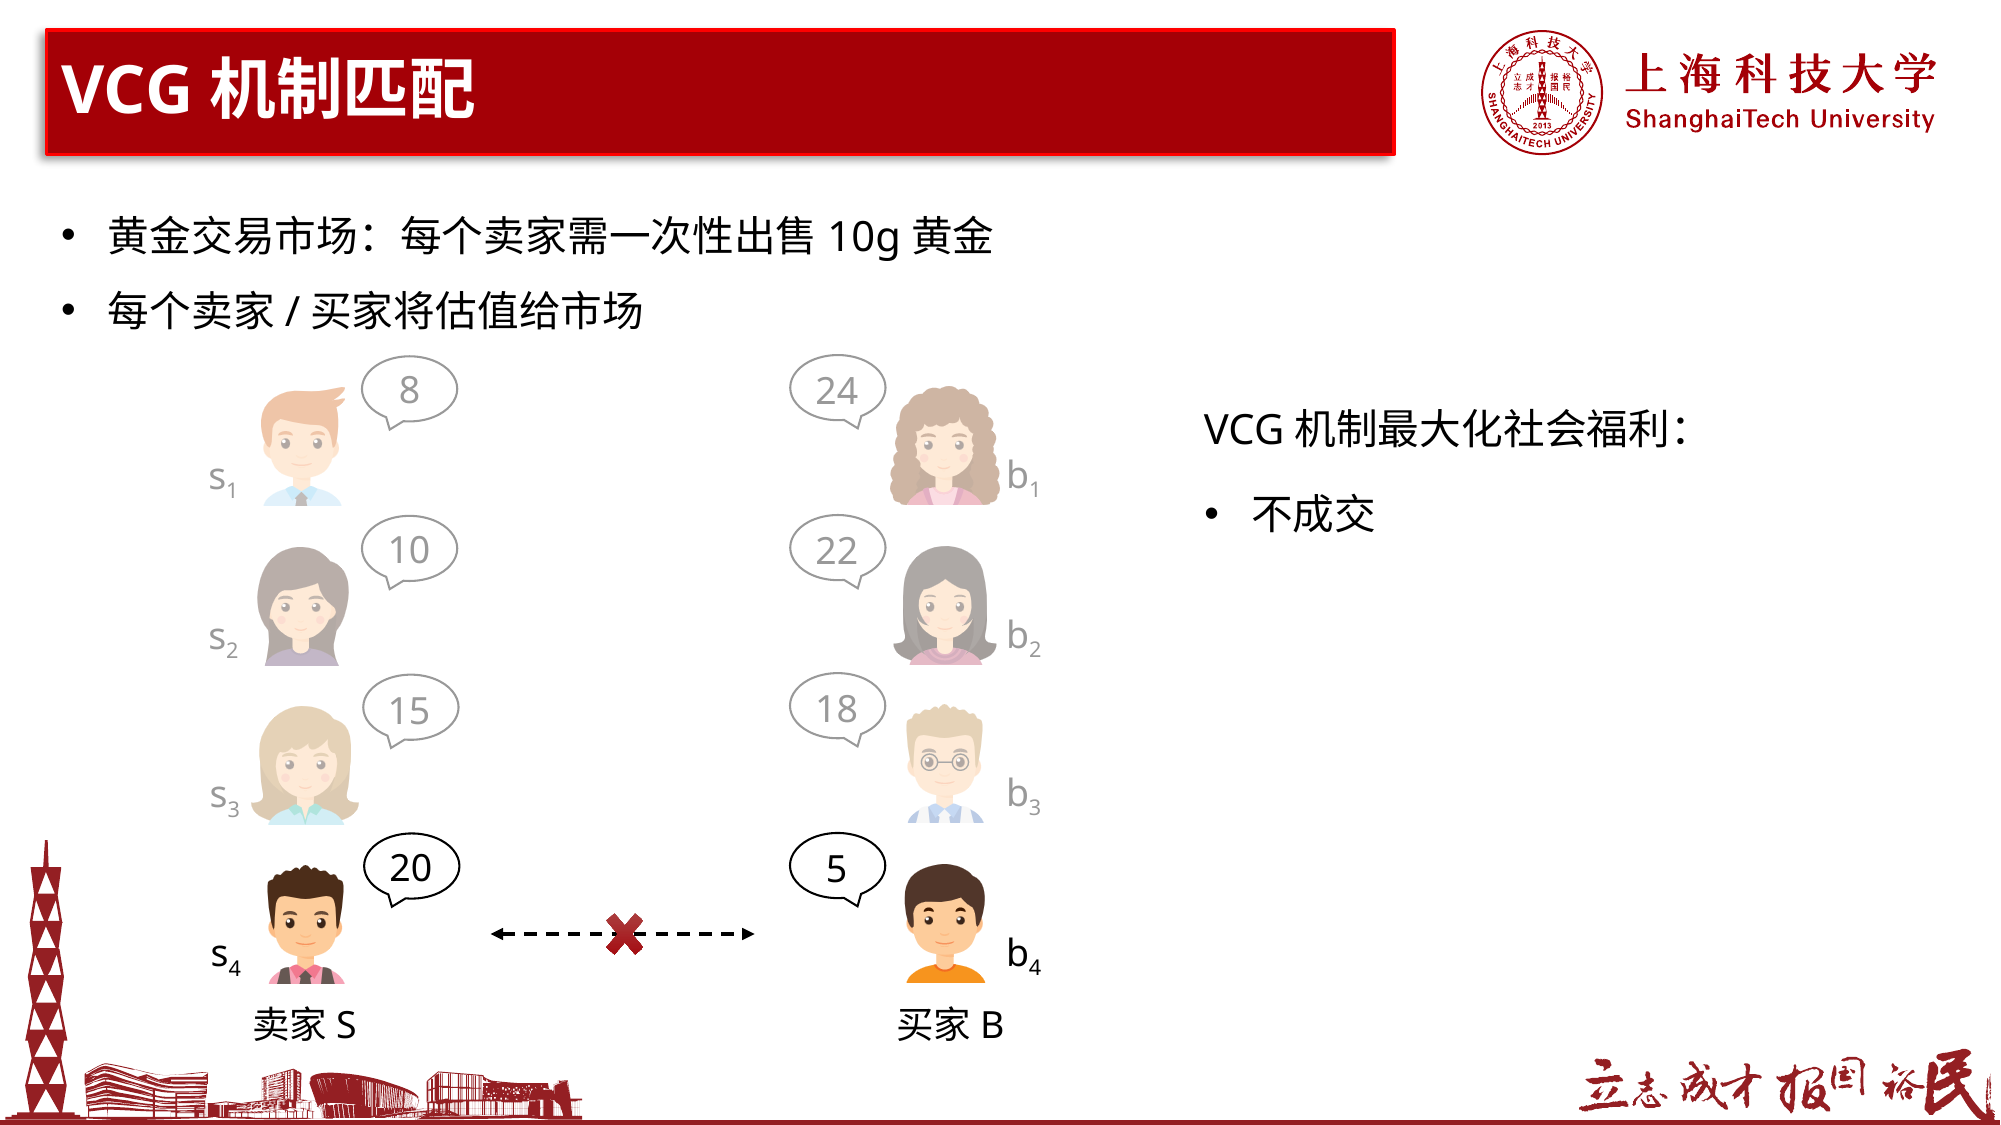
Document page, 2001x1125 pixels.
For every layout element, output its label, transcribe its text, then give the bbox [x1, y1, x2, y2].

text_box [192, 356, 458, 507]
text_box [790, 355, 1059, 505]
text_box VCG机制最大化社会福利： [1189, 395, 1727, 460]
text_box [790, 515, 1059, 665]
text_box [605, 935, 644, 956]
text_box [790, 673, 1059, 823]
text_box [193, 674, 459, 825]
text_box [192, 515, 458, 666]
text_box [191, 338, 1149, 829]
text_box 卖家S [237, 993, 372, 1054]
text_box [790, 832, 1059, 983]
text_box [194, 833, 460, 984]
text_box 买家B [881, 993, 1020, 1054]
text_box [605, 912, 644, 933]
title VCG机制匹配 [45, 28, 1396, 156]
